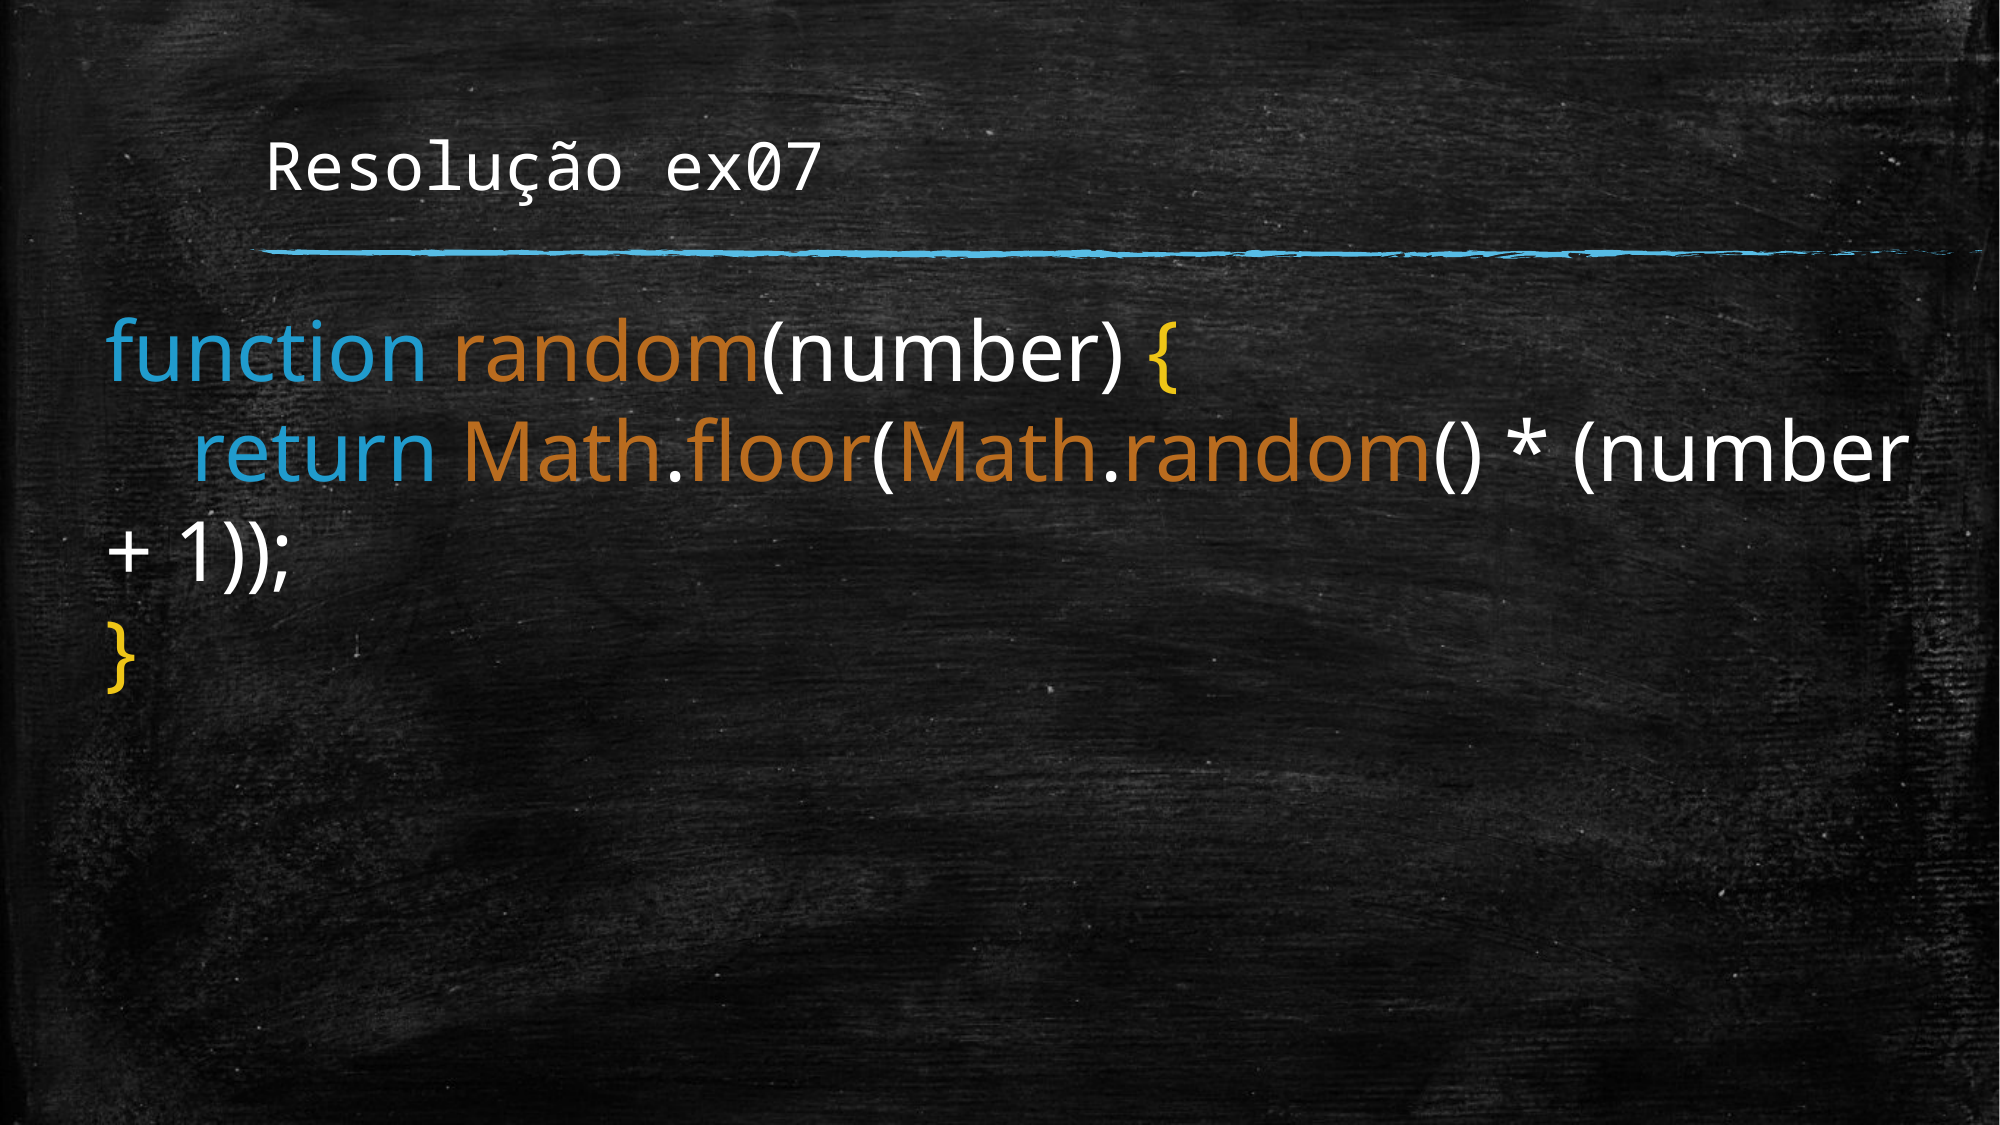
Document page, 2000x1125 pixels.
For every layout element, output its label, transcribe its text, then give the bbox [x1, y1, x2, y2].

text_box function random(number) { return Math.floor(Math.random() * (number + 1)); } [90, 290, 1945, 706]
title Resolução ex07 [249, 45, 1750, 213]
